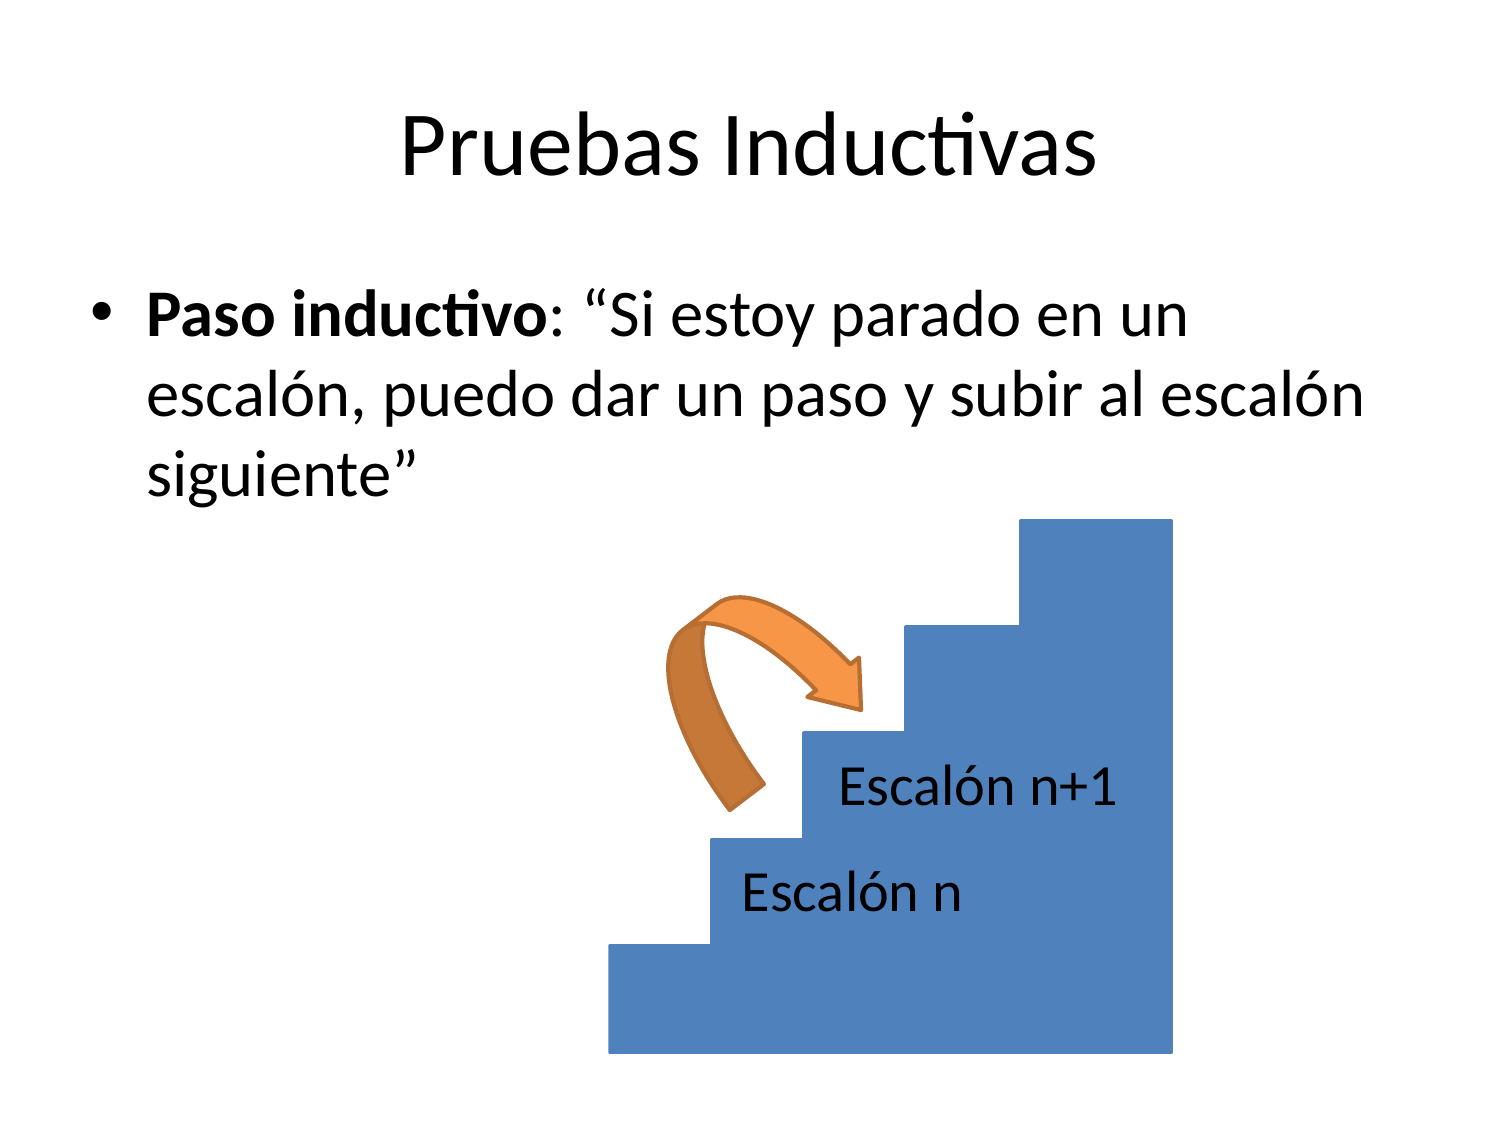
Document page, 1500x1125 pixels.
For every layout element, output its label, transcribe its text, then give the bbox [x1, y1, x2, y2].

title Pruebas Inductivas [75, 45, 1425, 233]
list Paso inductivo: “Si estoy parado en un escalón, puedo dar un paso y subir al escalón siguiente” [75, 262, 1425, 1005]
picture [608, 518, 1174, 1055]
